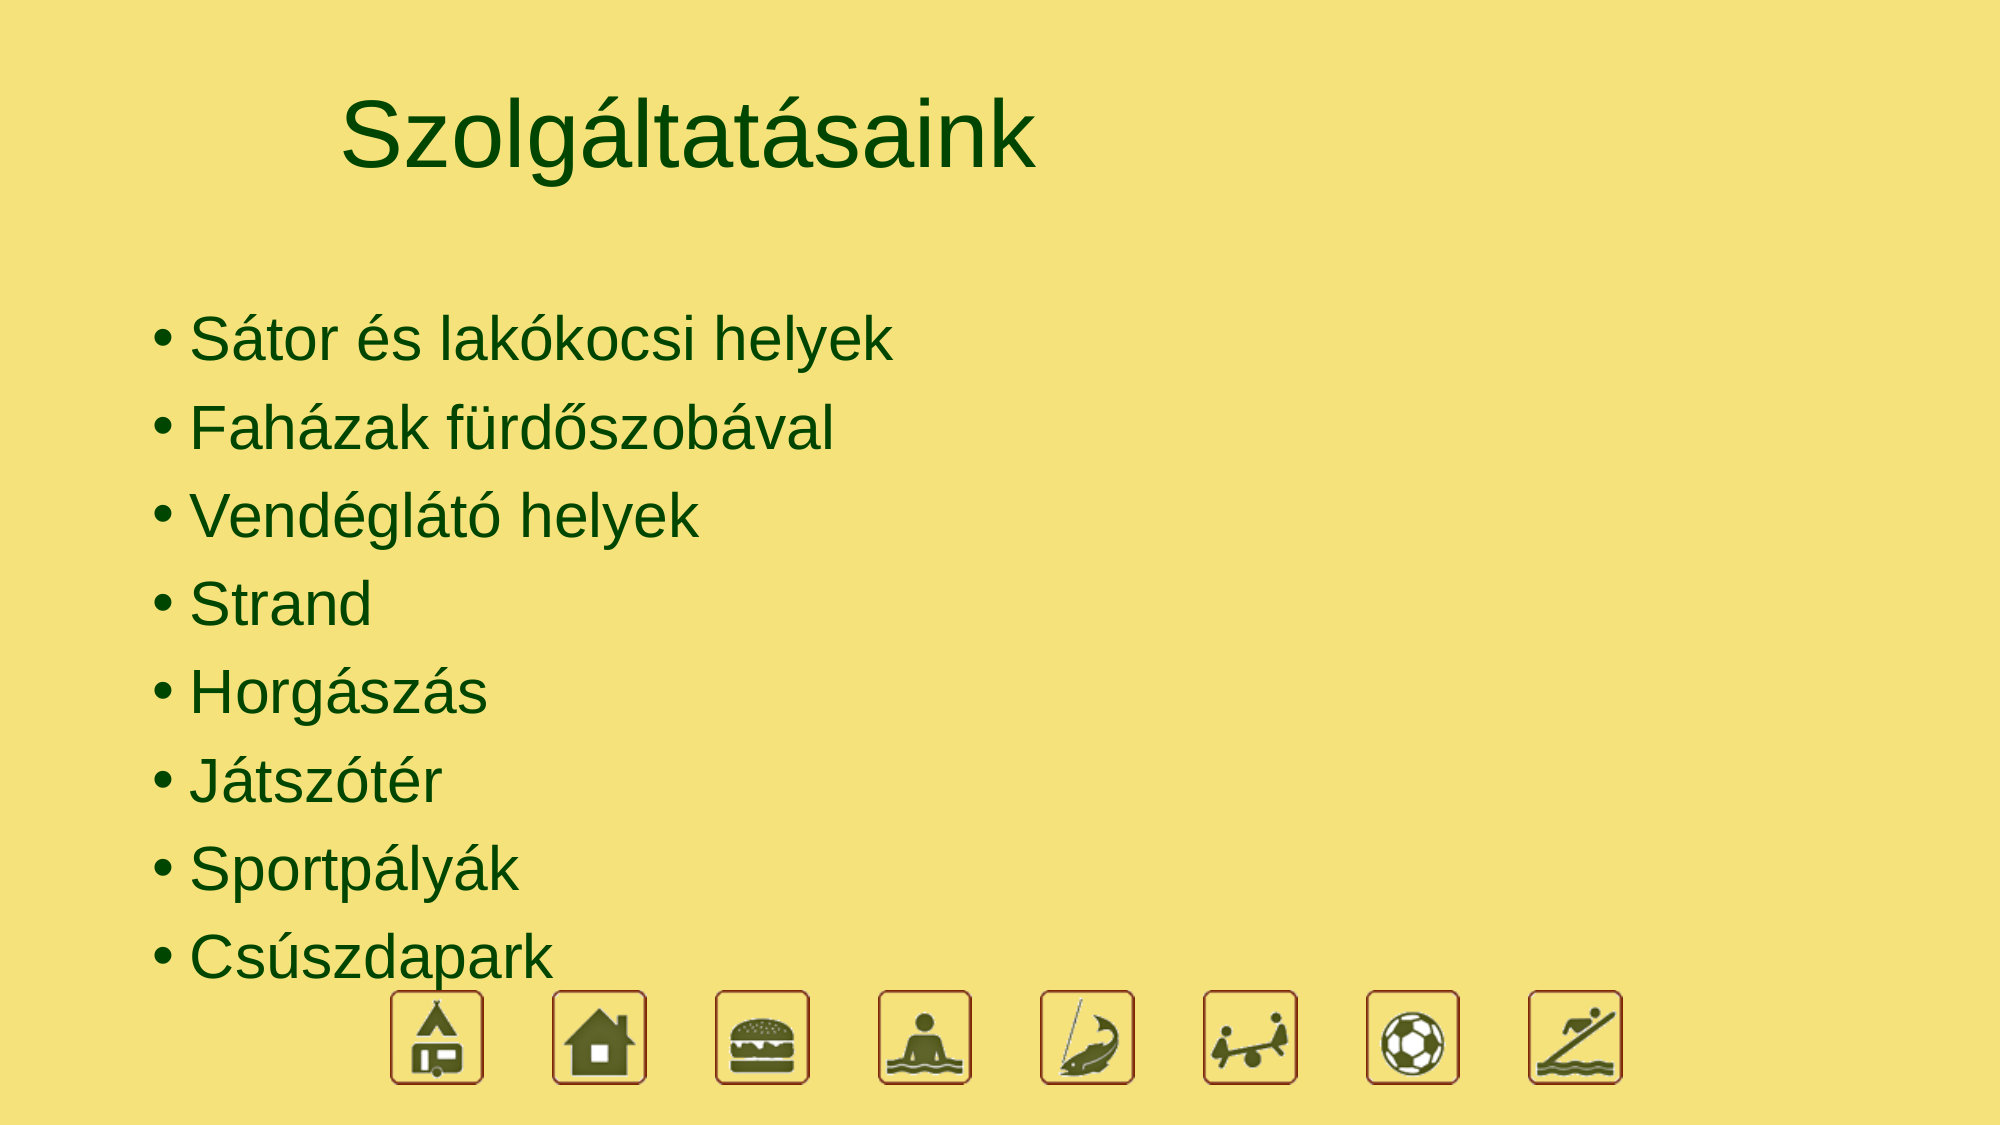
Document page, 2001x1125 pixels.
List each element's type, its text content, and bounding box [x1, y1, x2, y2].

title Szolgáltatásaink [324, 42, 1675, 231]
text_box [390, 990, 1623, 1085]
list Sátor és lakókocsi helyek Faházak fürdőszobával Vendéglátó helyek Strand Horgászás Játszótér Sportpályák Csúszdapark [137, 299, 1863, 1014]
